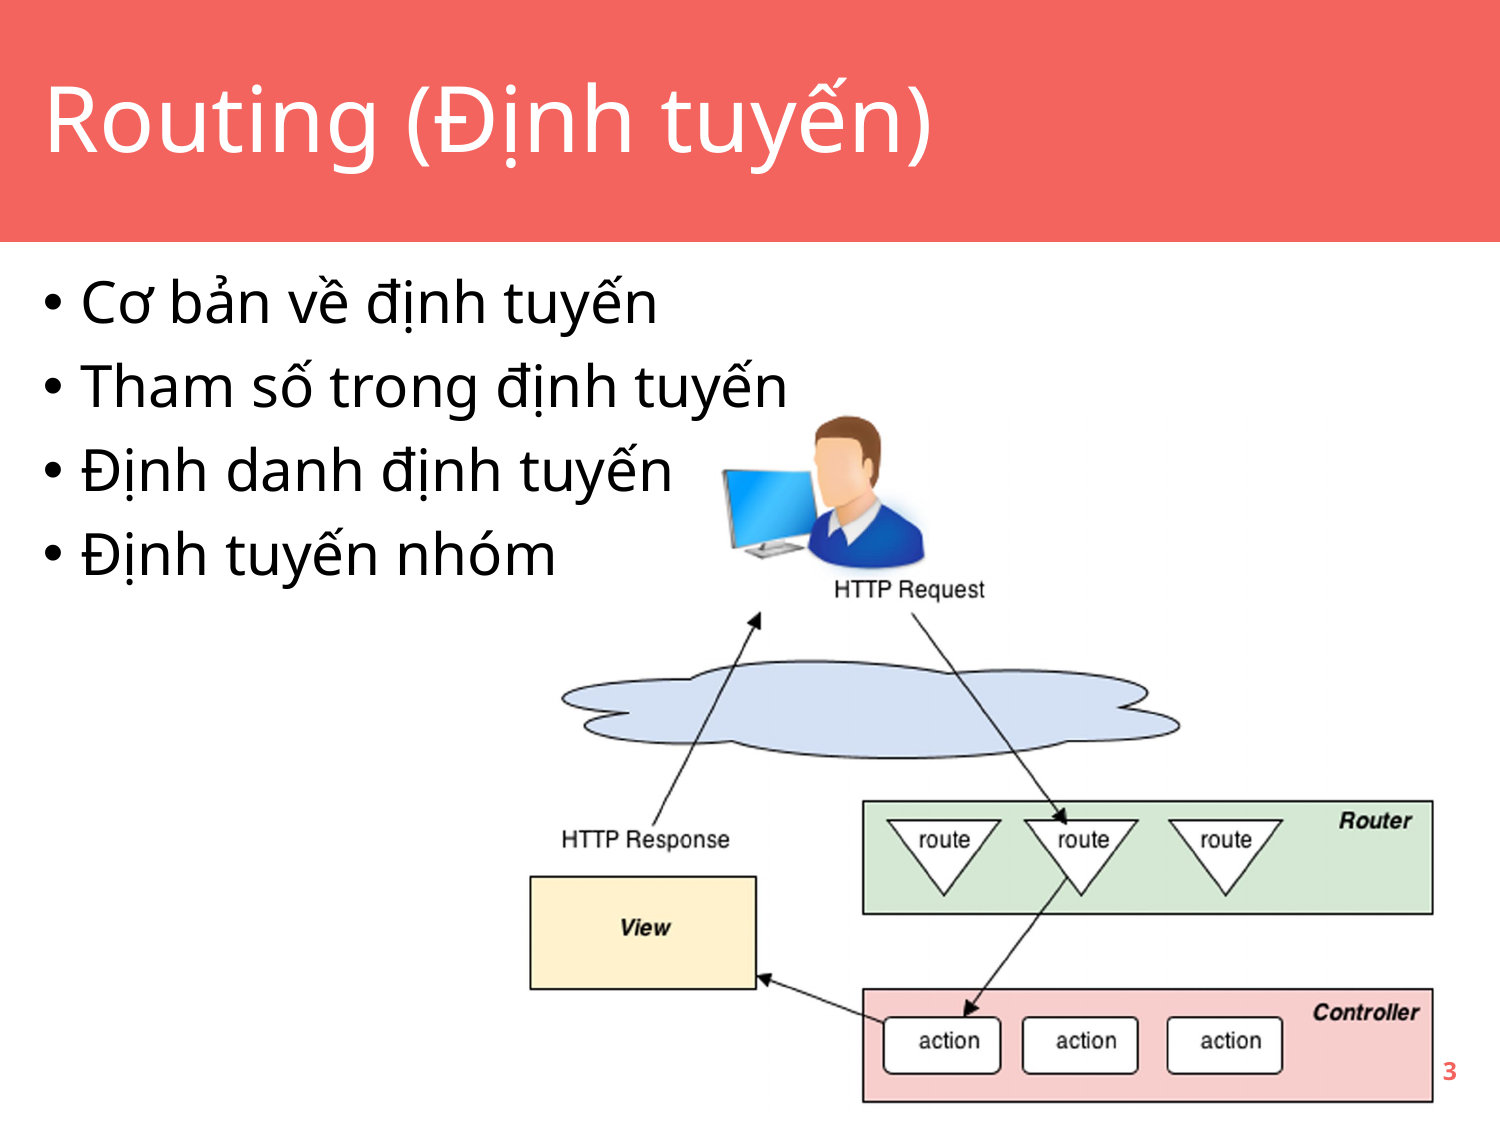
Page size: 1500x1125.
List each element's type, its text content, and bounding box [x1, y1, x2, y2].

title Routing (Định tuyến) [27, 40, 1473, 206]
list Cơ bản về định tuyến Tham số trong định tuyến Định danh định tuyến Định tuyến nhóm [27, 265, 1473, 1014]
picture [520, 404, 1443, 1115]
slide_number 3 [1443, 1042, 1473, 1103]
